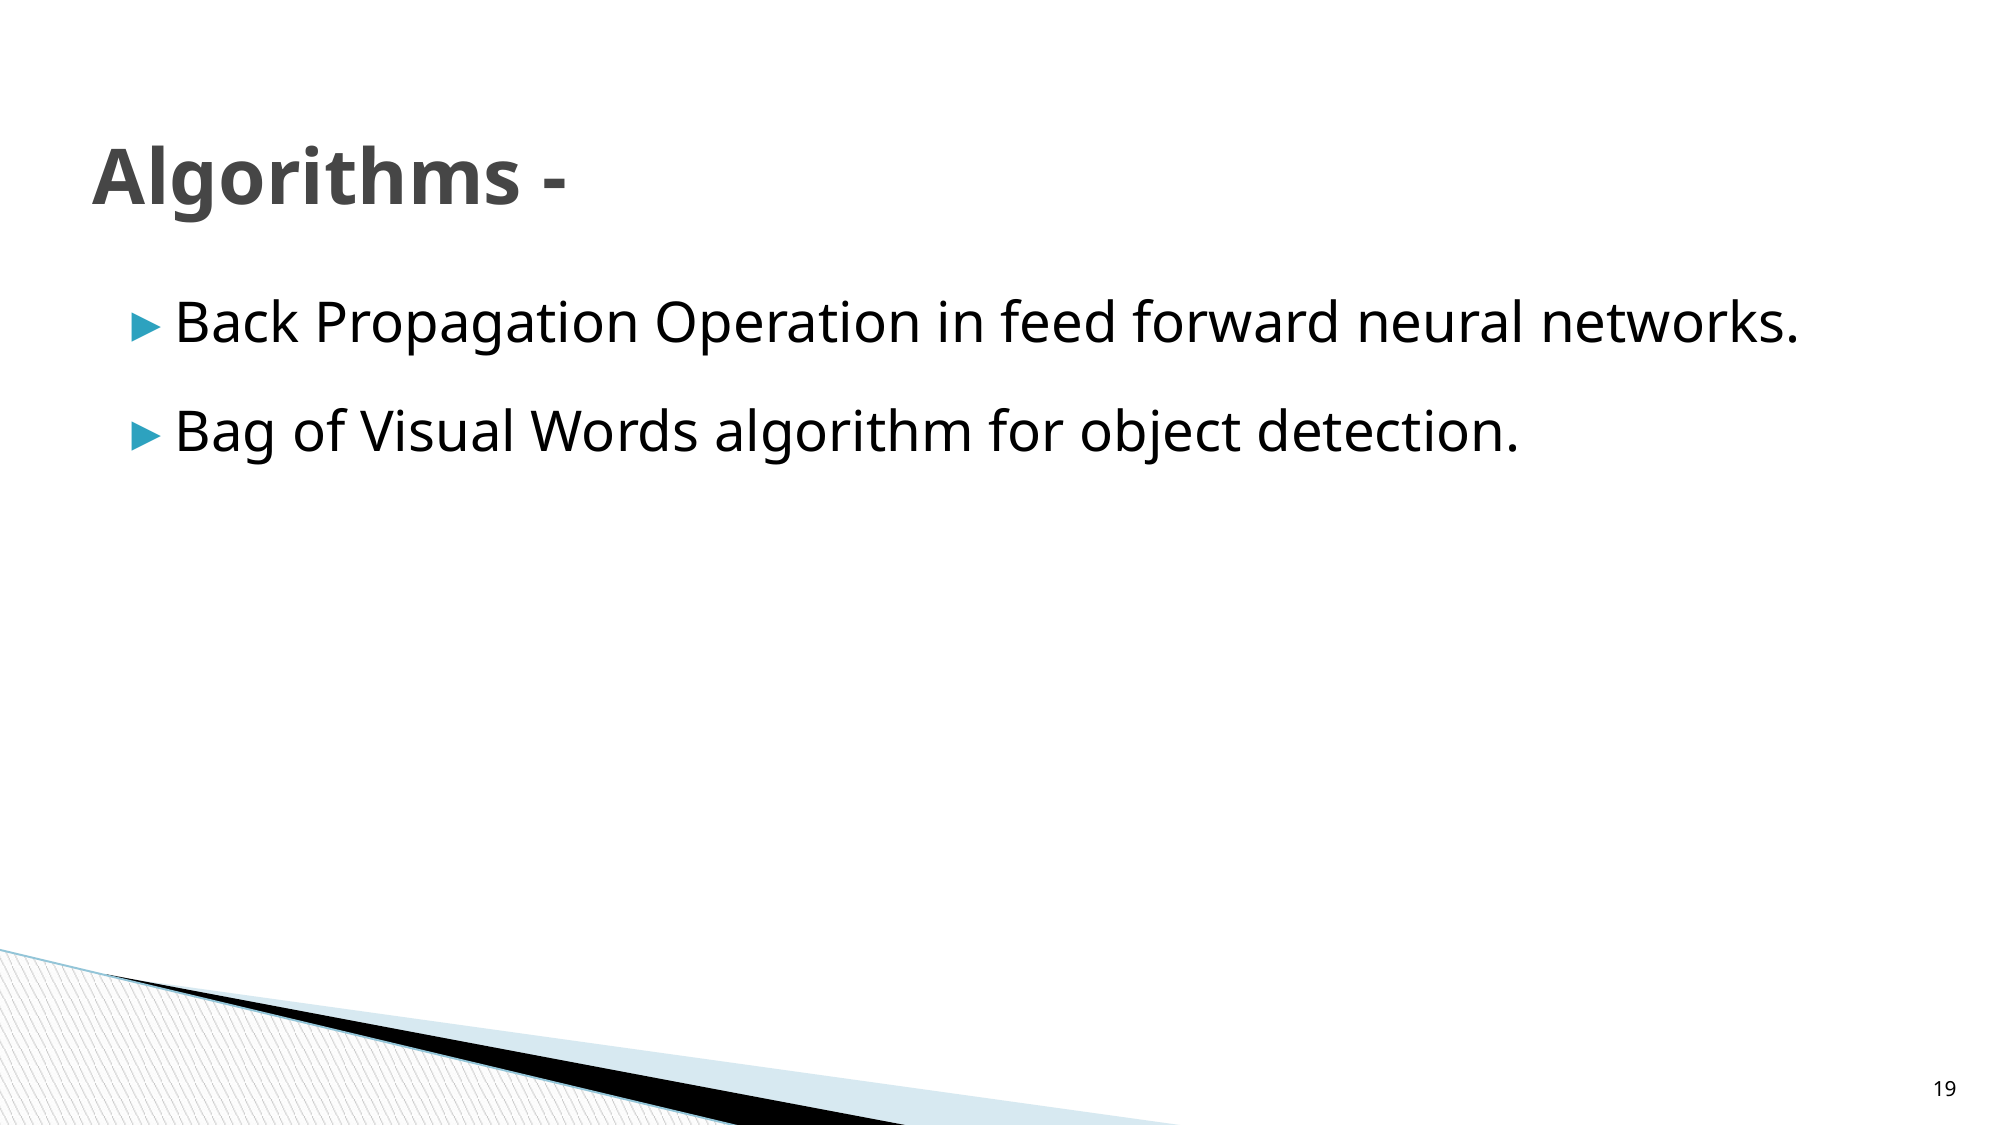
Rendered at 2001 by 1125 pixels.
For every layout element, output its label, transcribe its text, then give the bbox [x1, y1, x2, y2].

slide_number ‹#› [1891, 1051, 1972, 1112]
list Back Propagation Operation in feed forward neural networks. Bag of Visual Words algorithm for object detection. [99, 244, 1900, 1063]
title Algorithms - [77, 79, 1878, 268]
